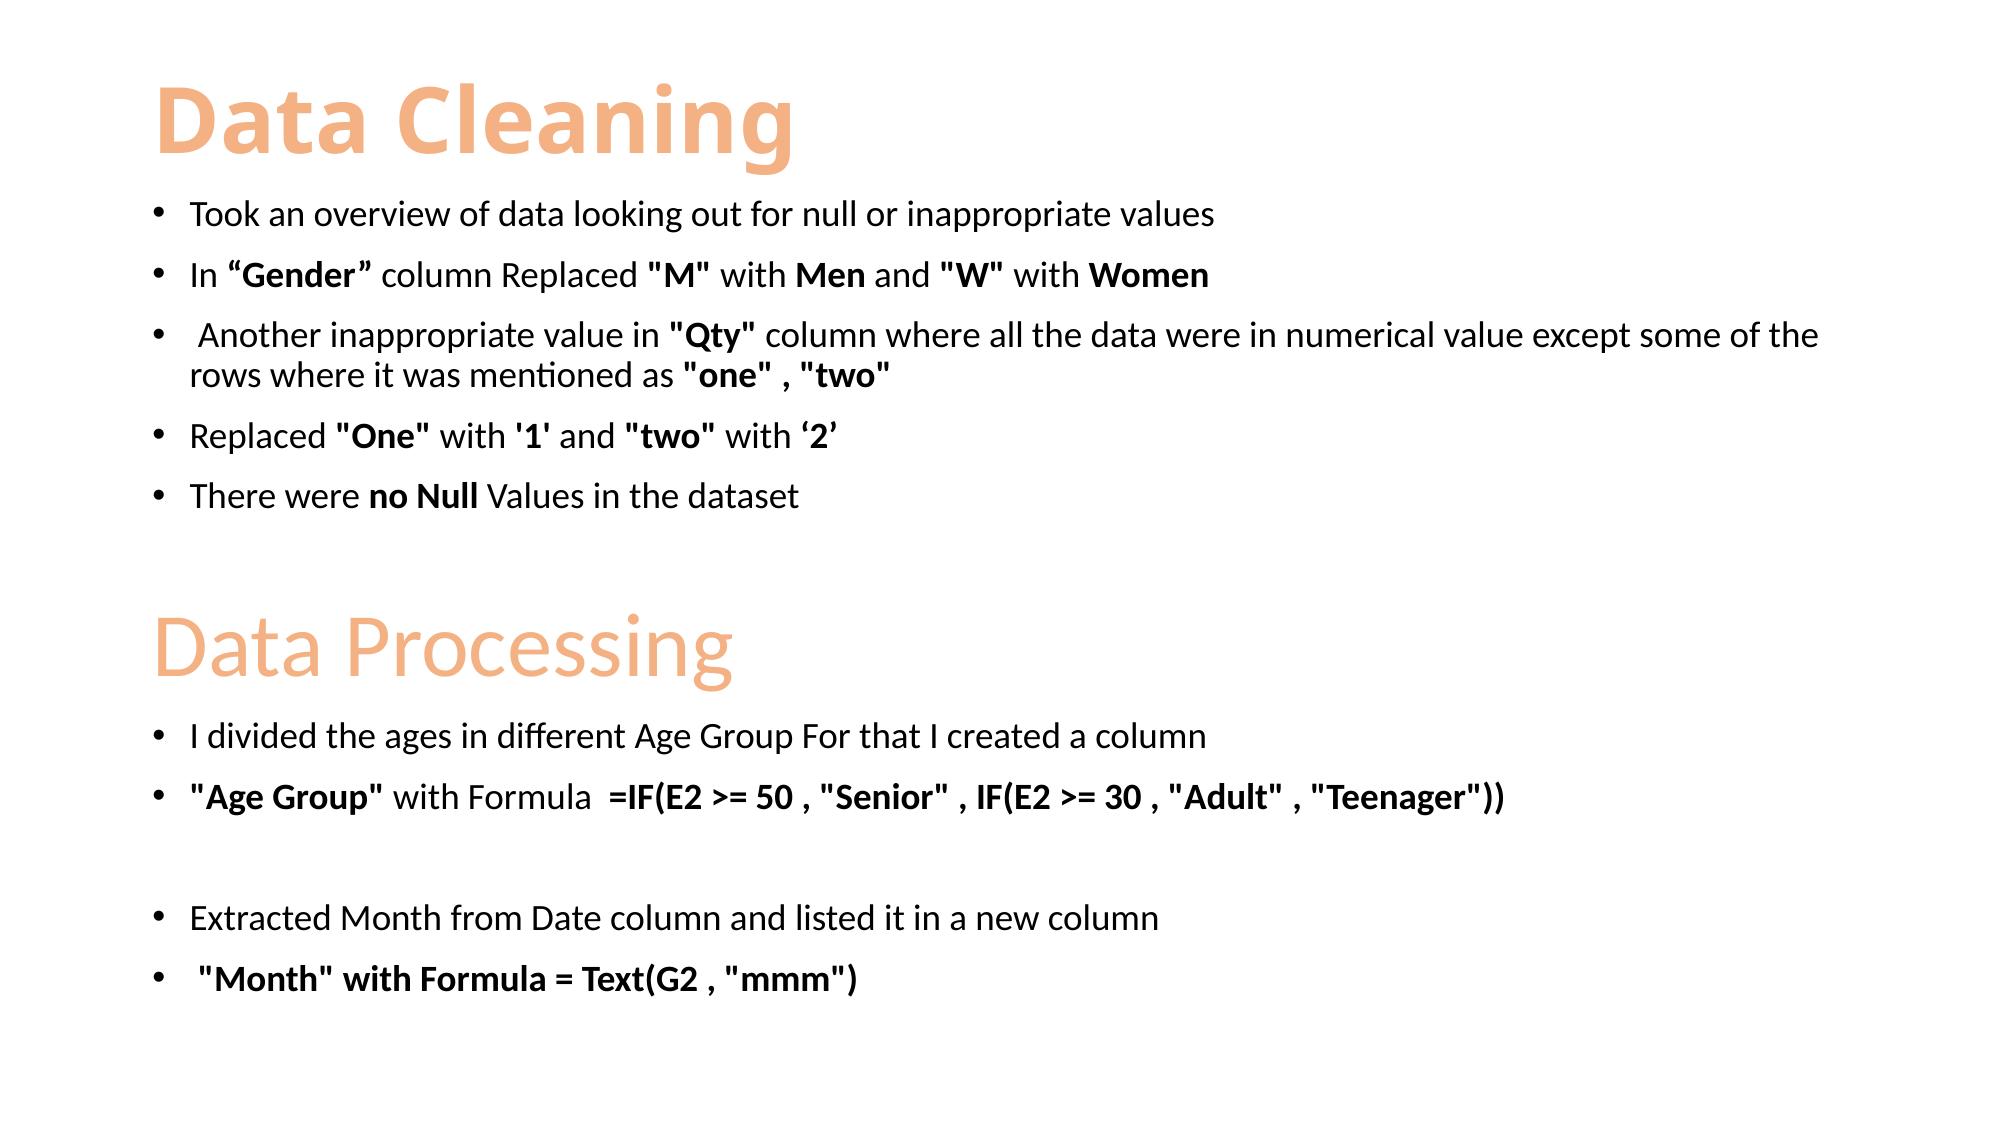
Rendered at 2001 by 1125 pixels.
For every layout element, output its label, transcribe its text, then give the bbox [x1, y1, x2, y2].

title Data Cleaning [137, 59, 1863, 186]
list Took an overview of data looking out for null or inappropriate values In “Gender” column Replaced "M" with Men and "W" with Women Another inappropriate value in "Qty" column where all the data were in numerical value except some of the rows where it was mentioned as "one" , "two" Replaced "One" with '1' and "two" with ‘2’ There were no Null Values in the dataset Data Processing I divided the ages in different Age Group For that I created a column "Age Group" with Formula =IF(E2 >= 50 , "Senior" , IF(E2 >= 30 , "Adult" , "Teenager")) Extracted Month from Date column and listed it in a new column "Month" with Formula = Text(G2 , "mmm") [137, 186, 1863, 1014]
